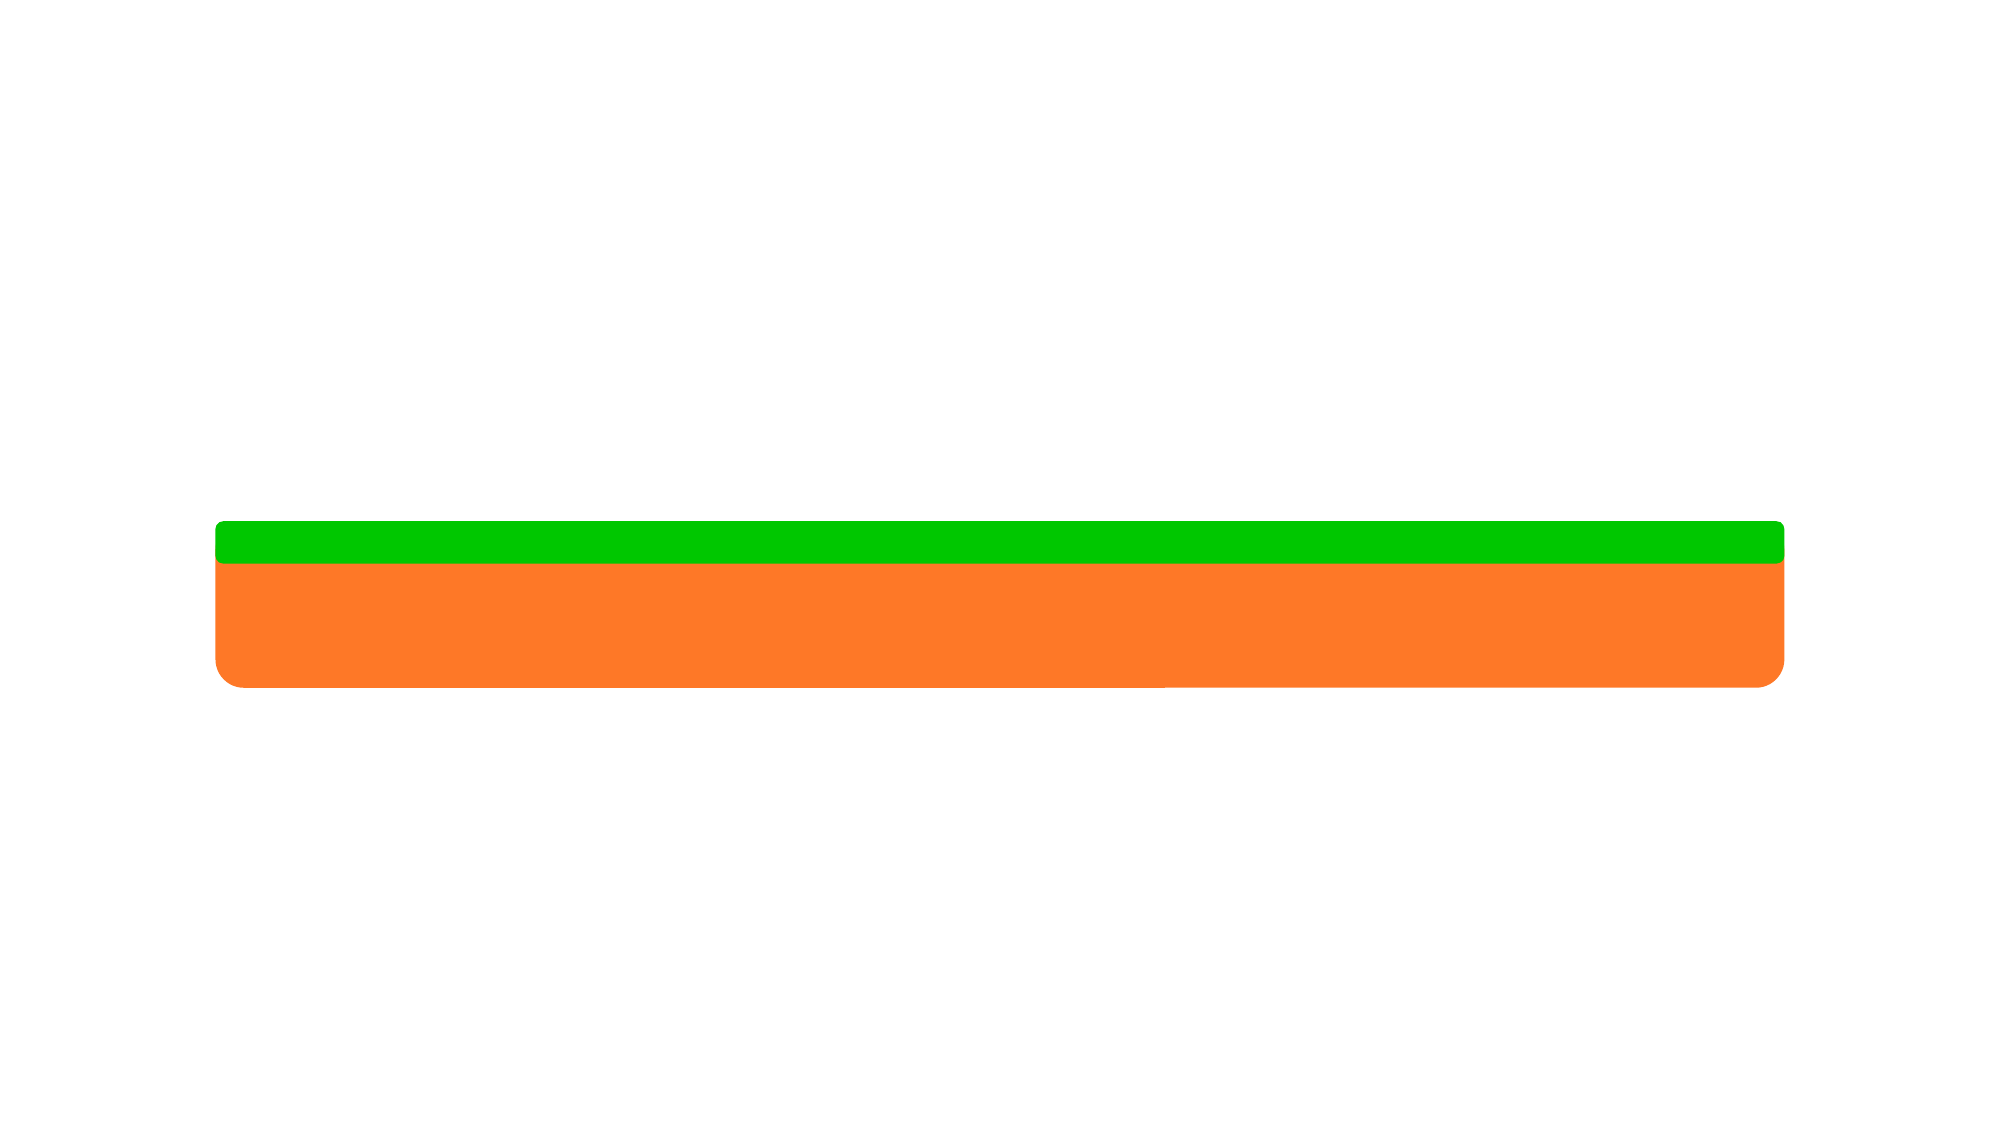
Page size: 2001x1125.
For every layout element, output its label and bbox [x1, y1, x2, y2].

text_box [216, 522, 1784, 687]
